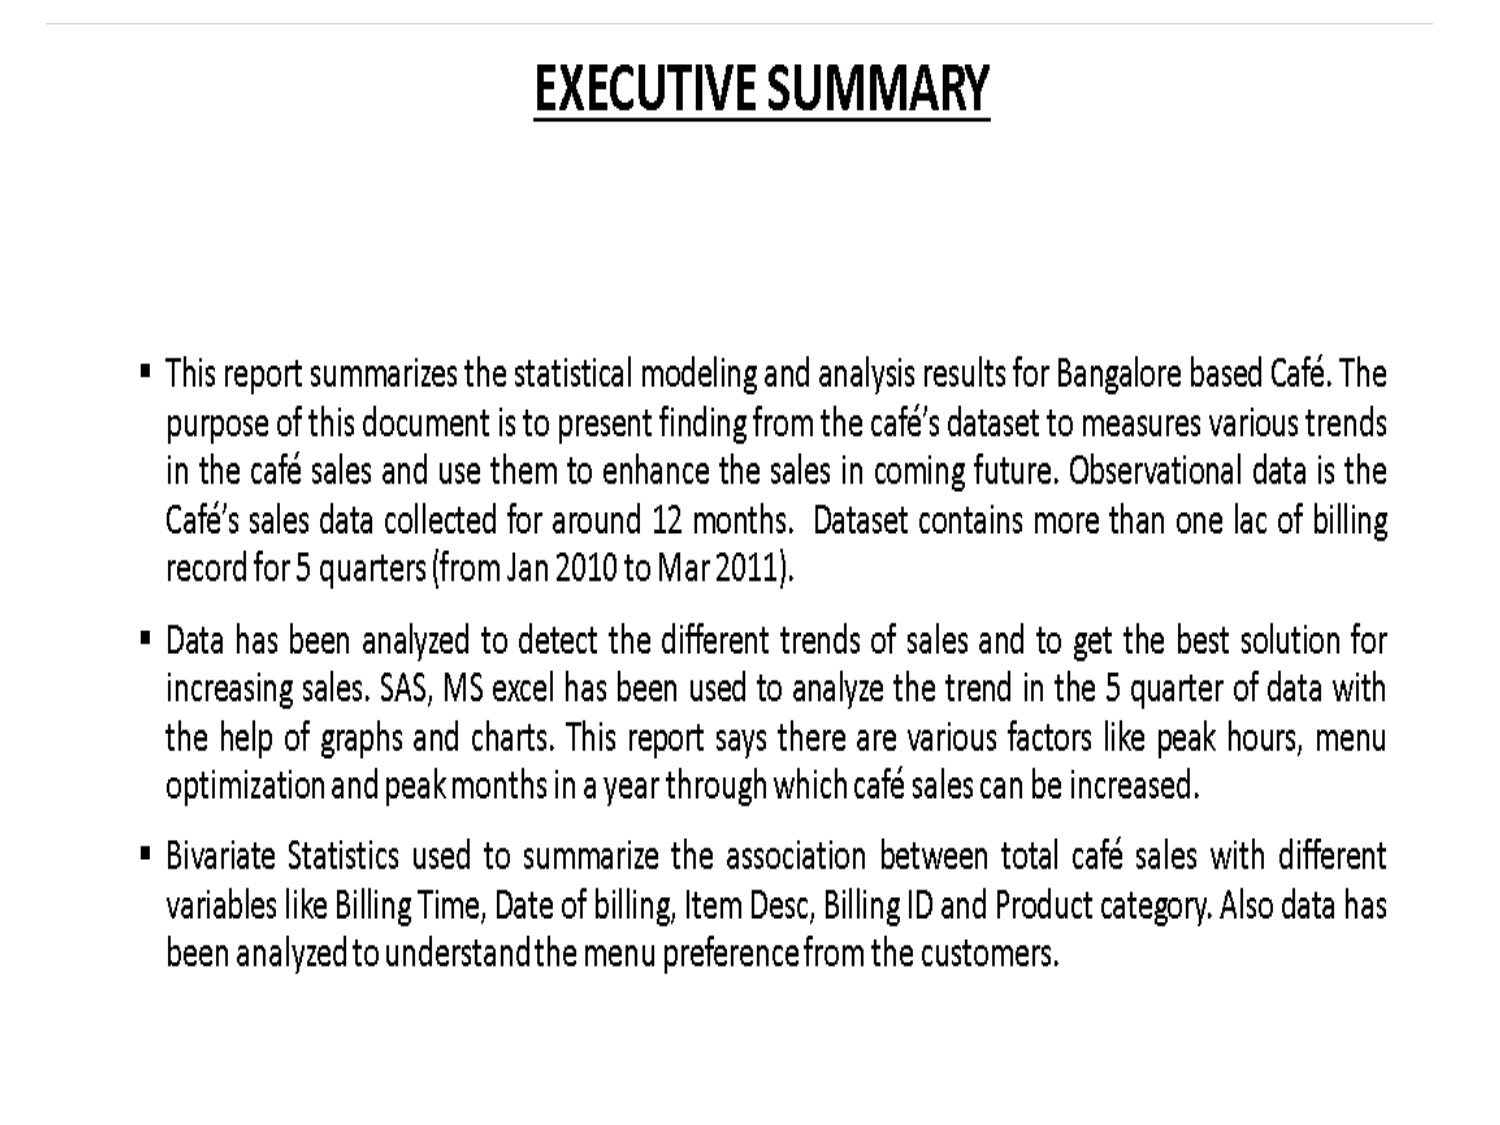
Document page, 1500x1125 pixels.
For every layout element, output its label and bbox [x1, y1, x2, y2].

picture [46, 23, 1433, 1102]
